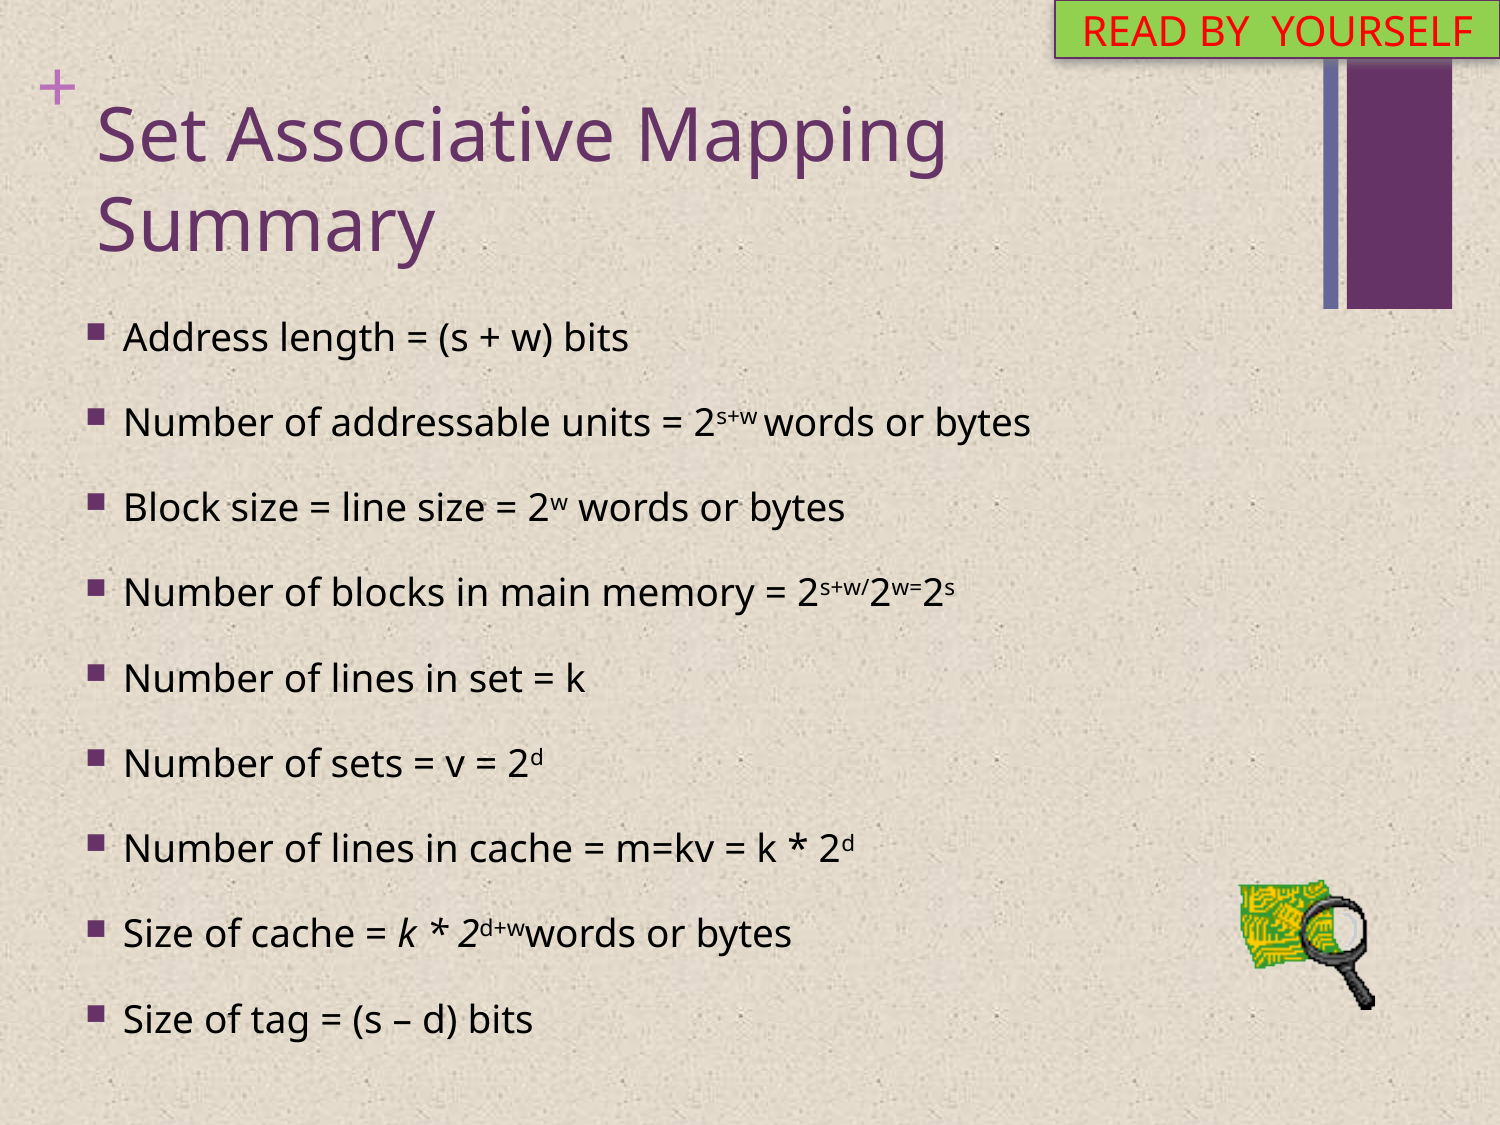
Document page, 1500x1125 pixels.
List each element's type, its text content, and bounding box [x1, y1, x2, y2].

picture [0, 0, 1500, 1125]
text_box READ BY YOURSELF [1054, 0, 1500, 59]
title Set Associative Mapping Summary [81, 79, 1322, 263]
list Address length = (s + w) bits Number of addressable units = 2s+w words or bytes Block size = line size = 2w words or bytes Number of blocks in main memory = 2s+w/2w=2s Number of lines in set = k Number of sets = v = 2d Number of lines in cache = m=kv = k * 2d Size of cache = k * 2d+wwords or bytes Size of tag = (s – d) bits [70, 304, 1310, 1055]
